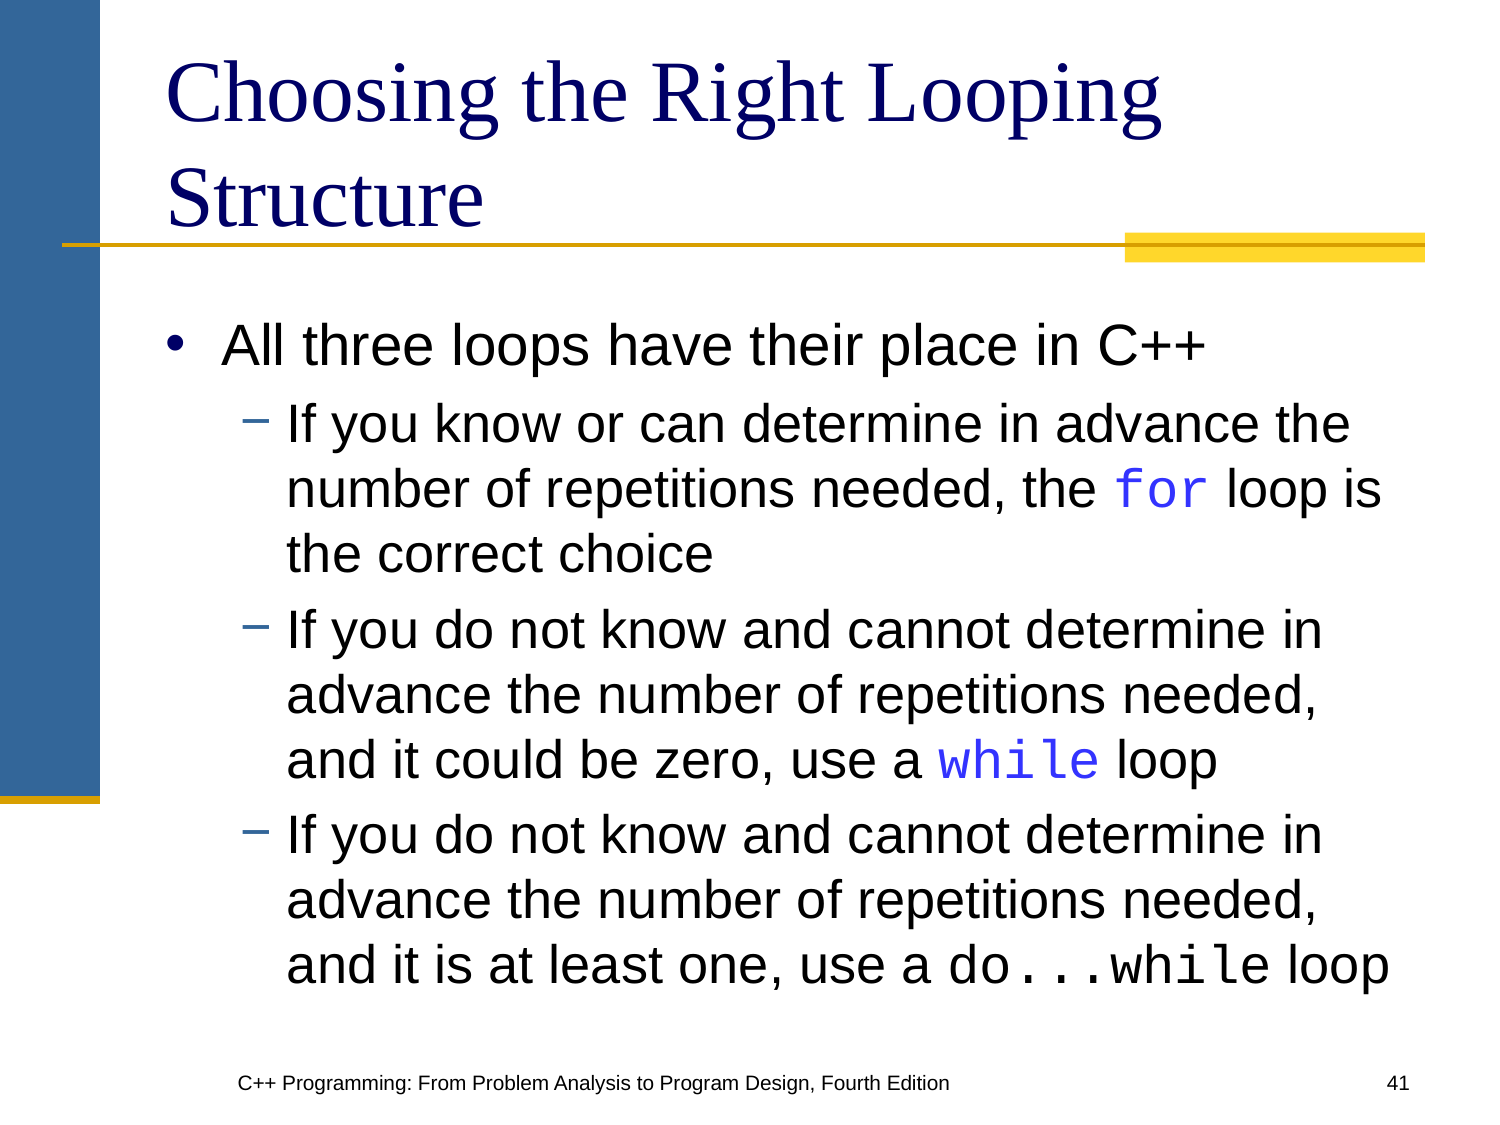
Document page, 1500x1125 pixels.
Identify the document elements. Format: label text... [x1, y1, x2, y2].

text_box C++ Programming: From Problem Analysis to Program Design, Fourth Edition [149, 1062, 1038, 1100]
title Choosing the Right Looping Structure [150, 45, 1425, 234]
list All three loops have their place in C++ If you know or can determine in advance the number of repetitions needed, the for loop is the correct choice If you do not know and cannot determine in advance the number of repetitions needed, and it could be zero, use a while loop If you do not know and cannot determine in advance the number of repetitions needed, and it is at least one, use a do...while loop [150, 299, 1425, 1006]
text_box ‹#› [1112, 1062, 1425, 1100]
